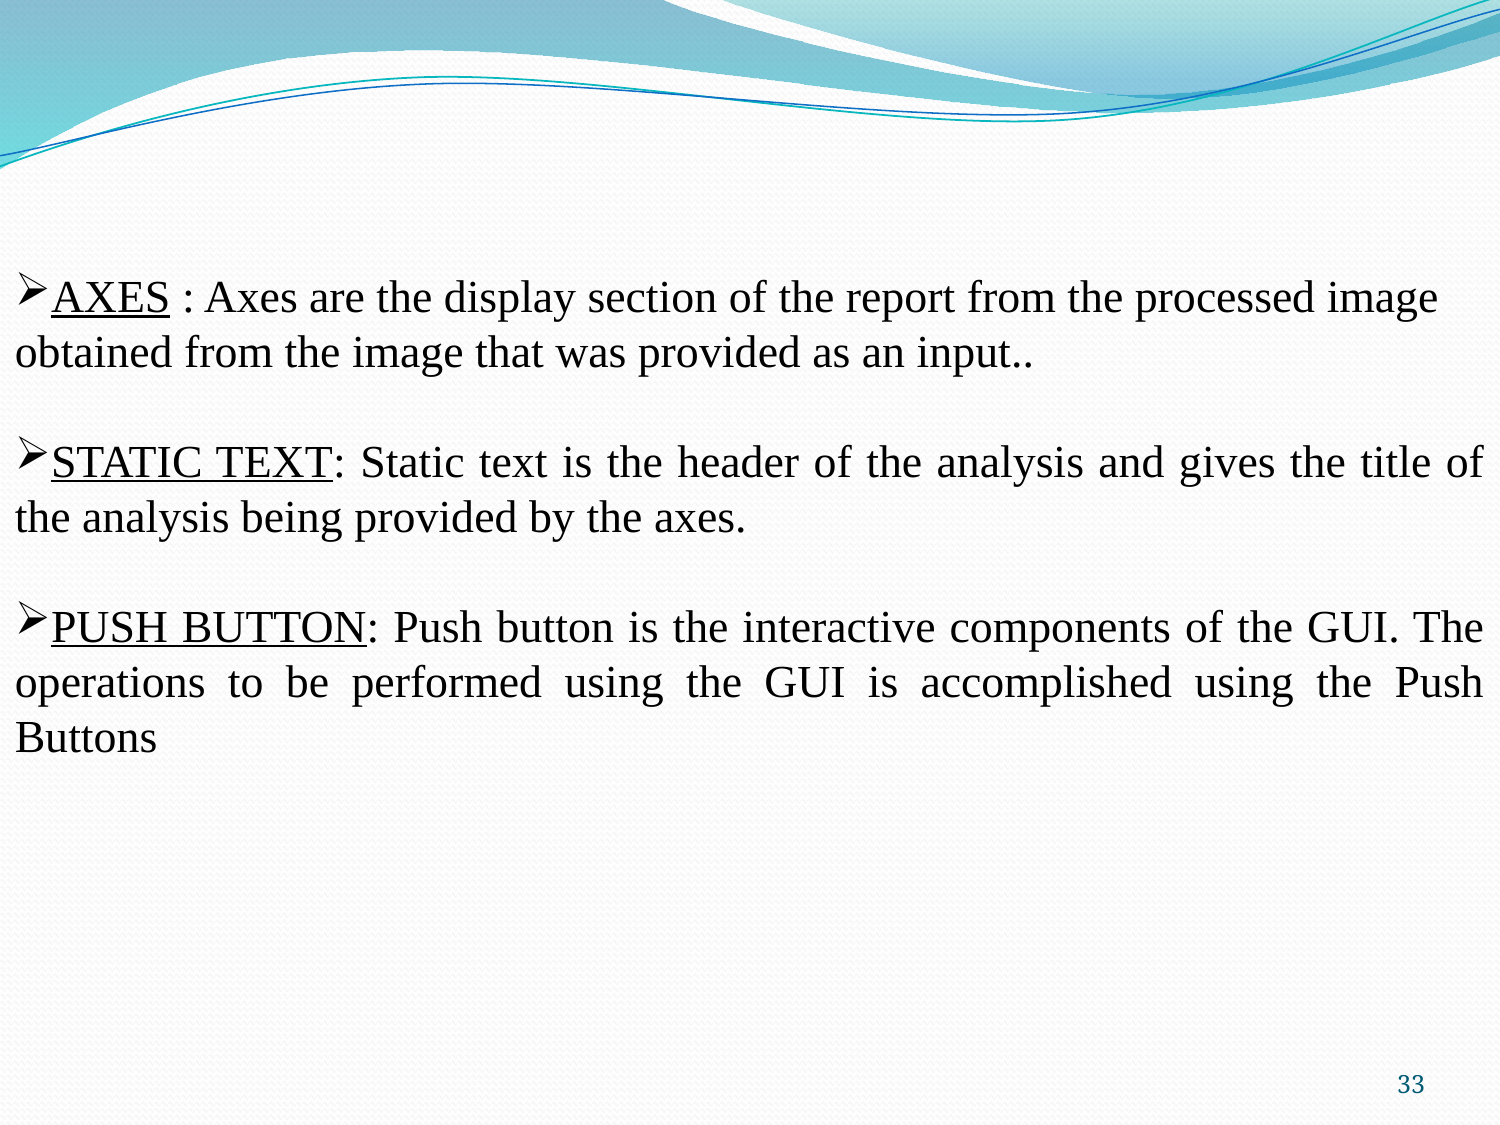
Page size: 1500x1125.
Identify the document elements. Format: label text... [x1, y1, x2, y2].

slide_number 33 [1299, 1042, 1425, 1103]
text_box AXES : Axes are the display section of the report from the processed image obtained from the image that was provided as an input.. STATIC TEXT: Static text is the header of the analysis and gives the title of the analysis being provided by the axes. PUSH BUTTON: Push button is the interactive components of the GUI. The operations to be performed using the GUI is accomplished using the Push Buttons [0, 199, 1500, 859]
